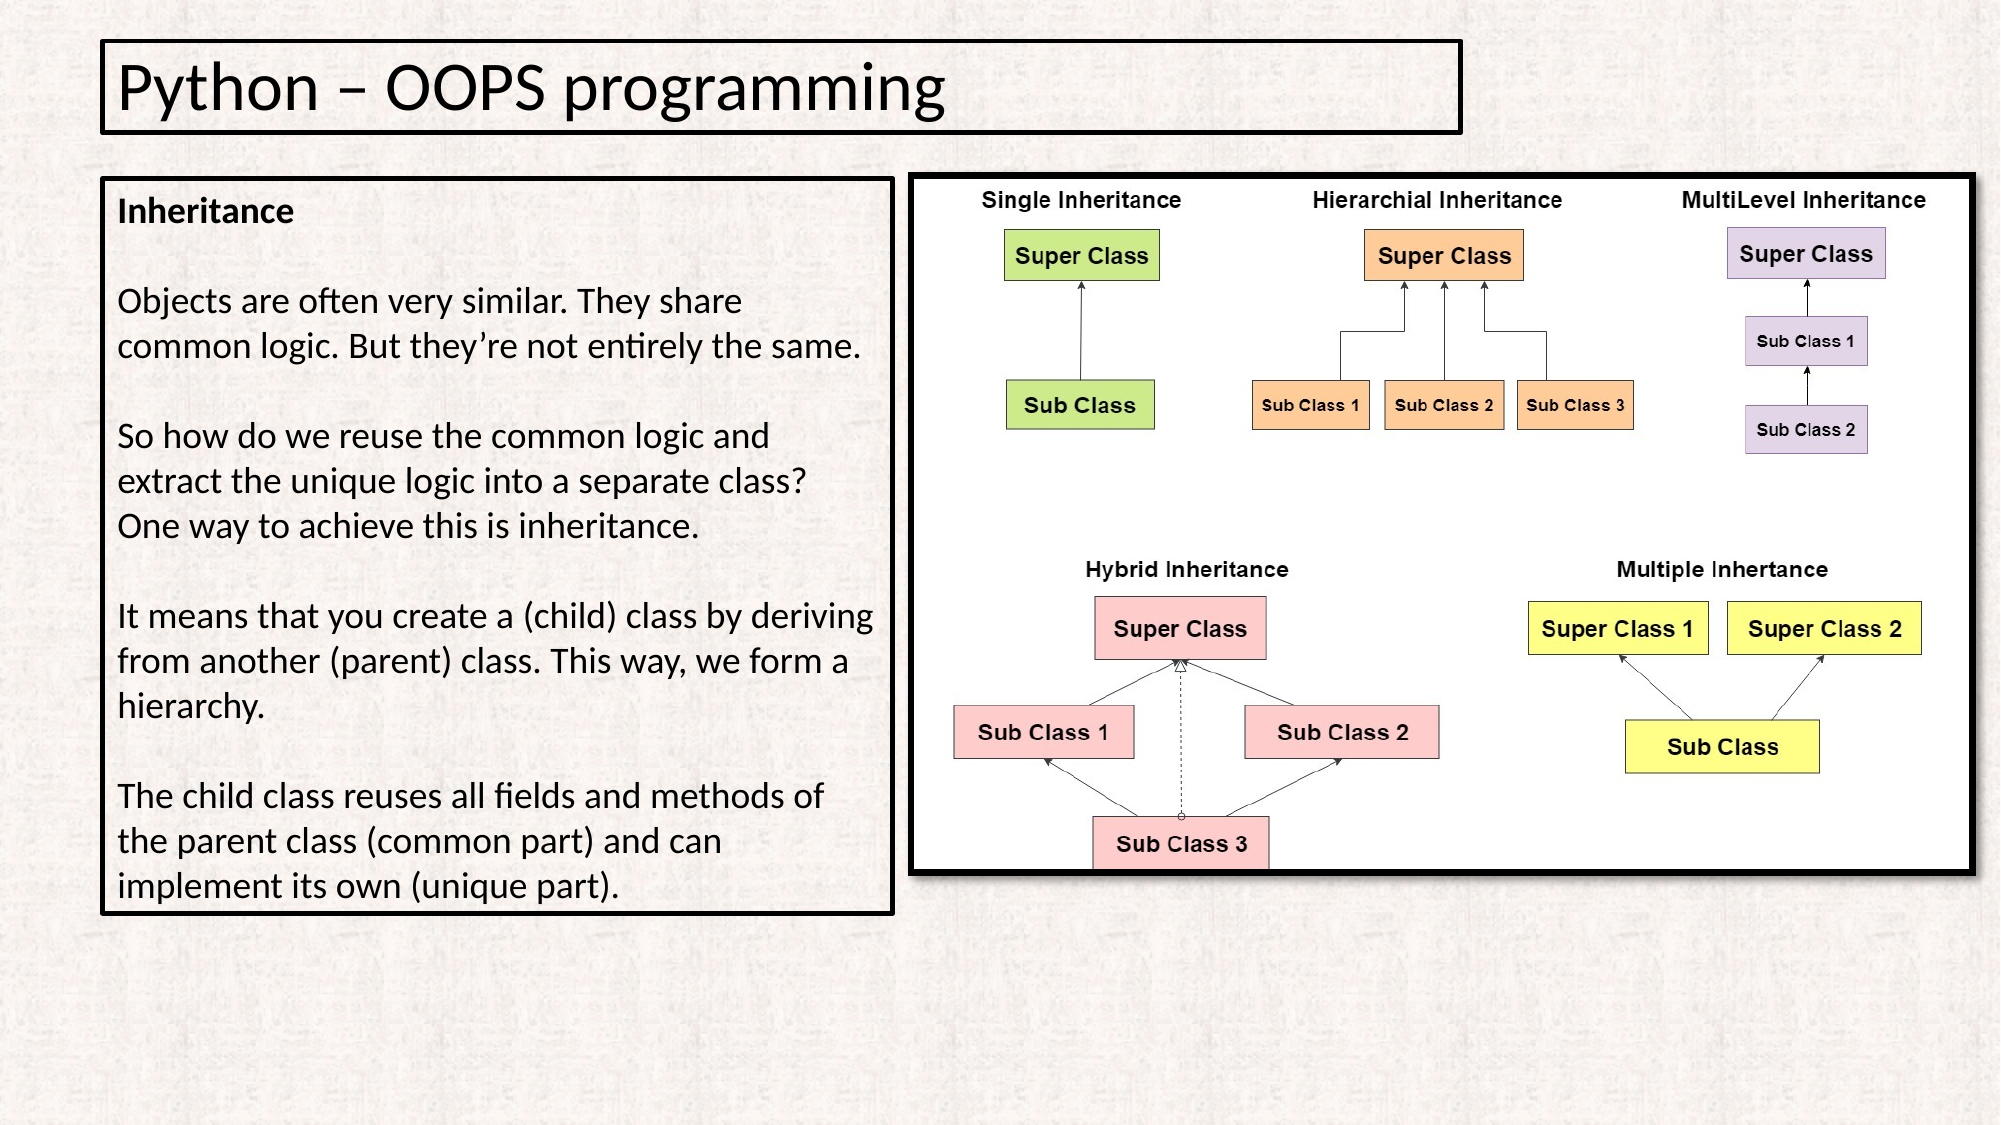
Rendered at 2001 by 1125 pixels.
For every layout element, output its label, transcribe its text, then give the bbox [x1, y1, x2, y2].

text_box Python – OOPS programming [102, 40, 1461, 133]
text_box Inheritance Objects are often very similar. They share common logic. But they’re not entirely the same. So how do we reuse the common logic and extract the unique logic into a separate class? One way to achieve this is inheritance. It means that you create a (child) class by deriving from another (parent) class. This way, we form a hierarchy. The child class reuses all fields and methods of the parent class (common part) and can implement its own (unique part). [102, 178, 893, 914]
picture [0, 0, 2001, 1125]
